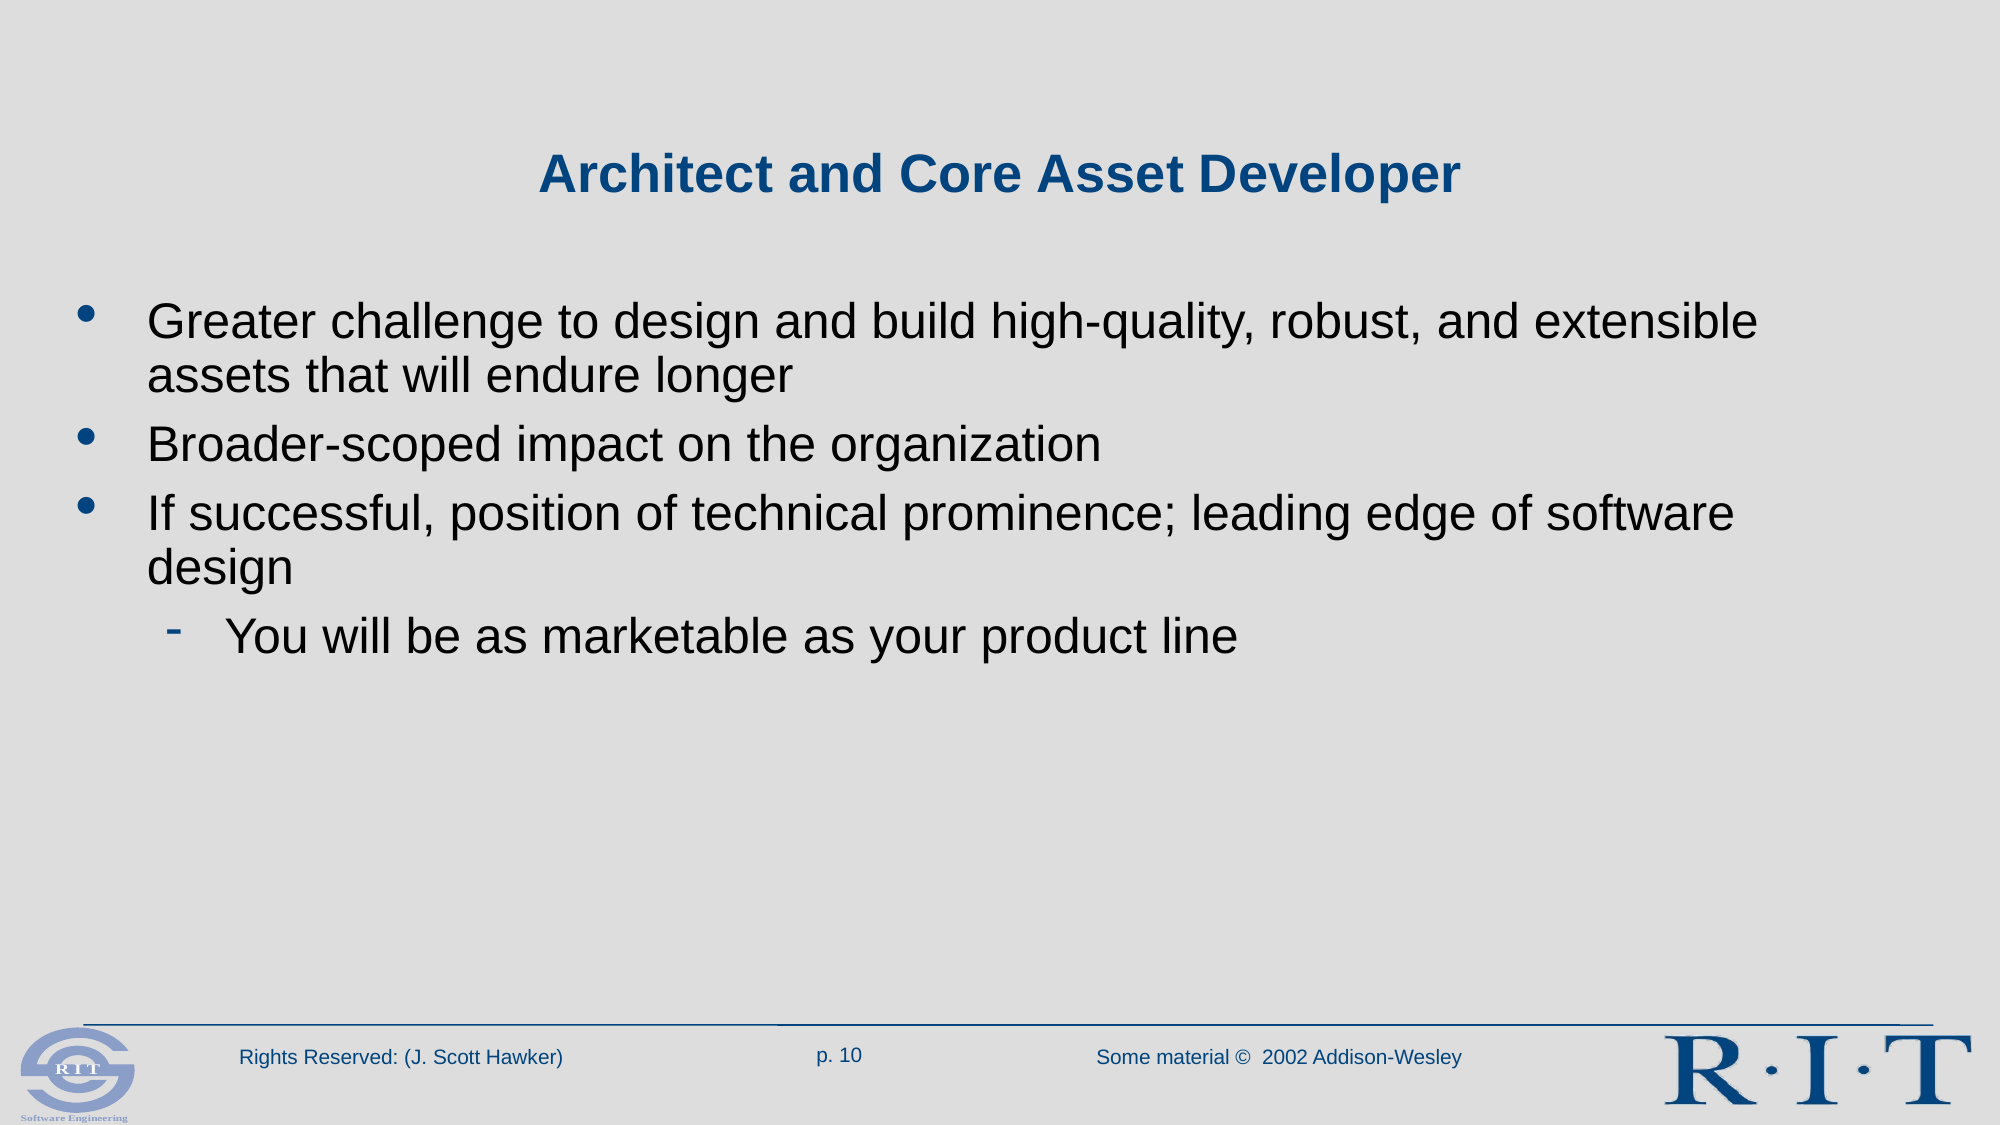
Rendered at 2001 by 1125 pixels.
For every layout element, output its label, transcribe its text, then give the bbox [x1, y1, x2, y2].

picture [1664, 1035, 1972, 1105]
title Architect and Core Asset Developer [524, 134, 1477, 209]
list Greater challenge to design and build high-quality, robust, and extensible assets that will endure longer Broader-scoped impact on the organization If successful, position of technical prominence; leading edge of software design You will be as marketable as your product line [63, 287, 1903, 965]
